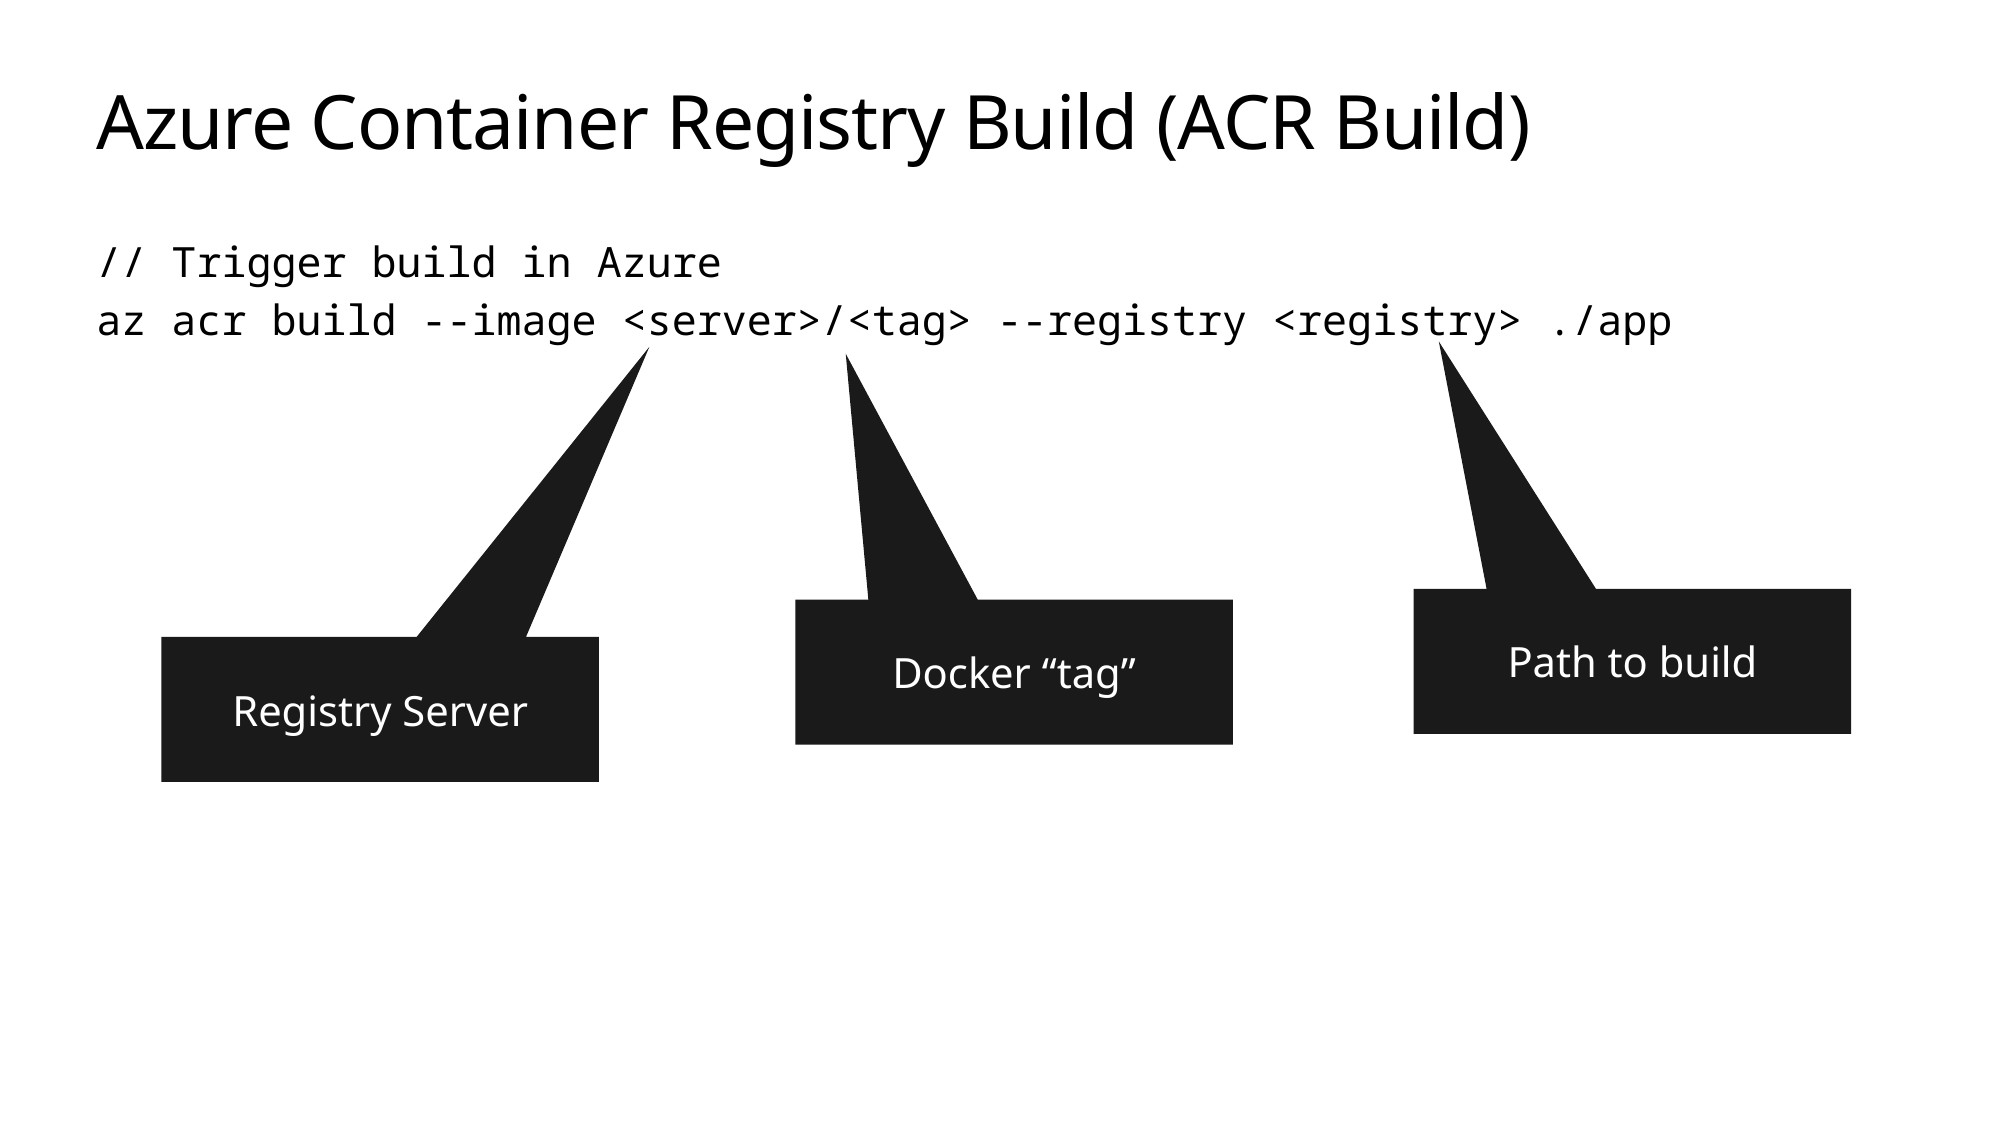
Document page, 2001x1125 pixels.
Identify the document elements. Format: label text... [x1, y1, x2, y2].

title Azure Container Registry Build (ACR Build) [96, 75, 1904, 166]
text_box Registry Server [161, 346, 650, 782]
text_box Docker “tag” [795, 353, 1233, 745]
list // Trigger build in Azure az acr build --image <server>/<tag> --registry <registry> ./app [96, 235, 1904, 347]
text_box Path to build [1413, 341, 1852, 734]
